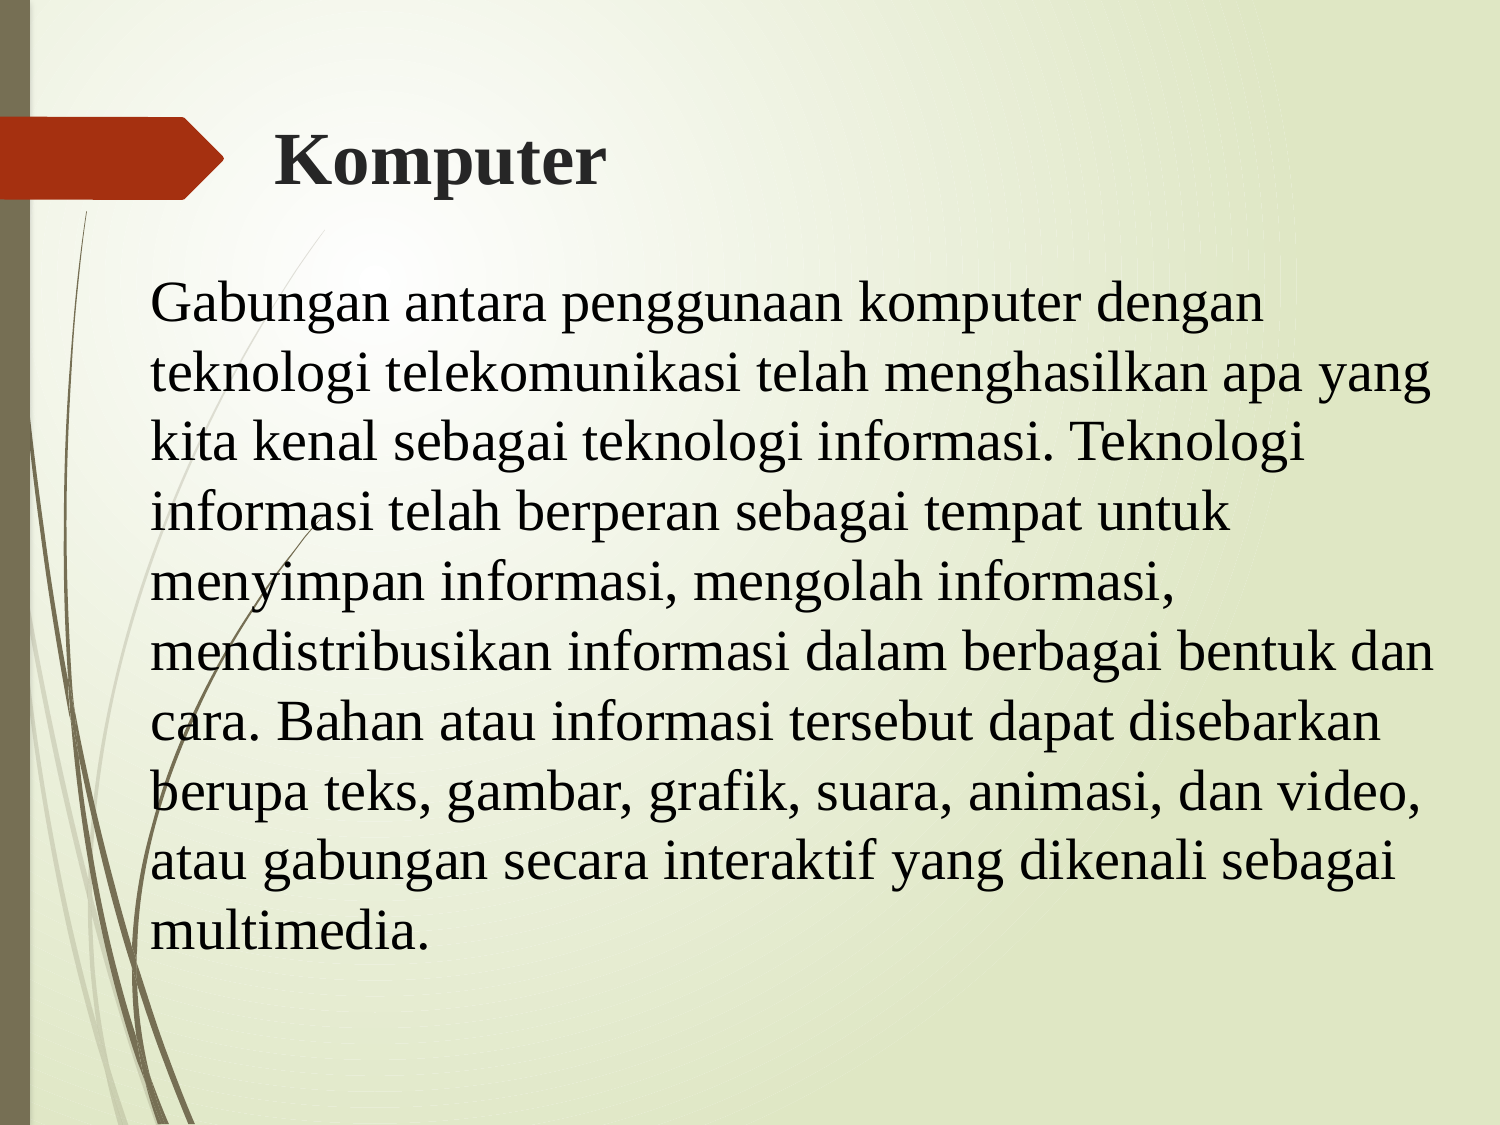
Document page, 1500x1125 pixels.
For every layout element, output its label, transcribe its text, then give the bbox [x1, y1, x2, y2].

title Komputer [259, 101, 1376, 220]
list Gabungan antara penggunaan komputer dengan teknologi telekomunikasi telah menghasilkan apa yang kita kenal sebagai teknologi informasi. Teknologi informasi telah berperan sebagai tempat untuk menyimpan informasi, mengolah informasi, mendistribusikan informasi dalam berbagai bentuk dan cara. Bahan atau informasi tersebut dapat disebarkan berupa teks, gambar, grafik, suara, animasi, dan video, atau gabungan secara interaktif yang dikenali sebagai multimedia. [135, 255, 1459, 1059]
